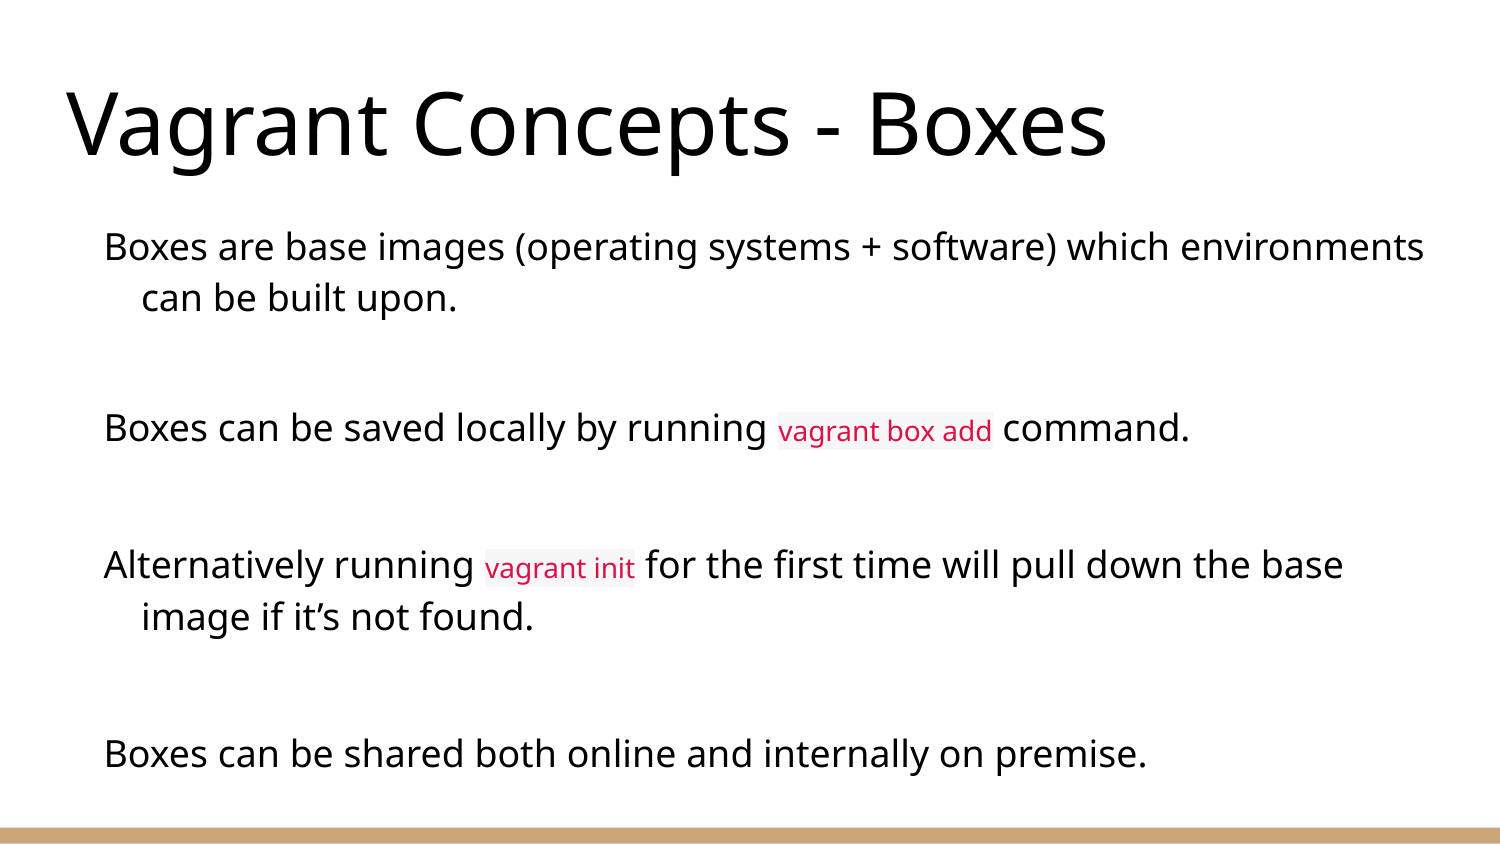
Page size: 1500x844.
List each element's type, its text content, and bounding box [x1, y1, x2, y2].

title Vagrant Concepts - Boxes [51, 51, 1449, 189]
list Boxes are base images (operating systems + software) which environments can be built upon. Boxes can be saved locally by running vagrant box add command. Alternatively running vagrant init for the first time will pull down the base image if it’s not found. Boxes can be shared both online and internally on premise. [51, 200, 1449, 752]
